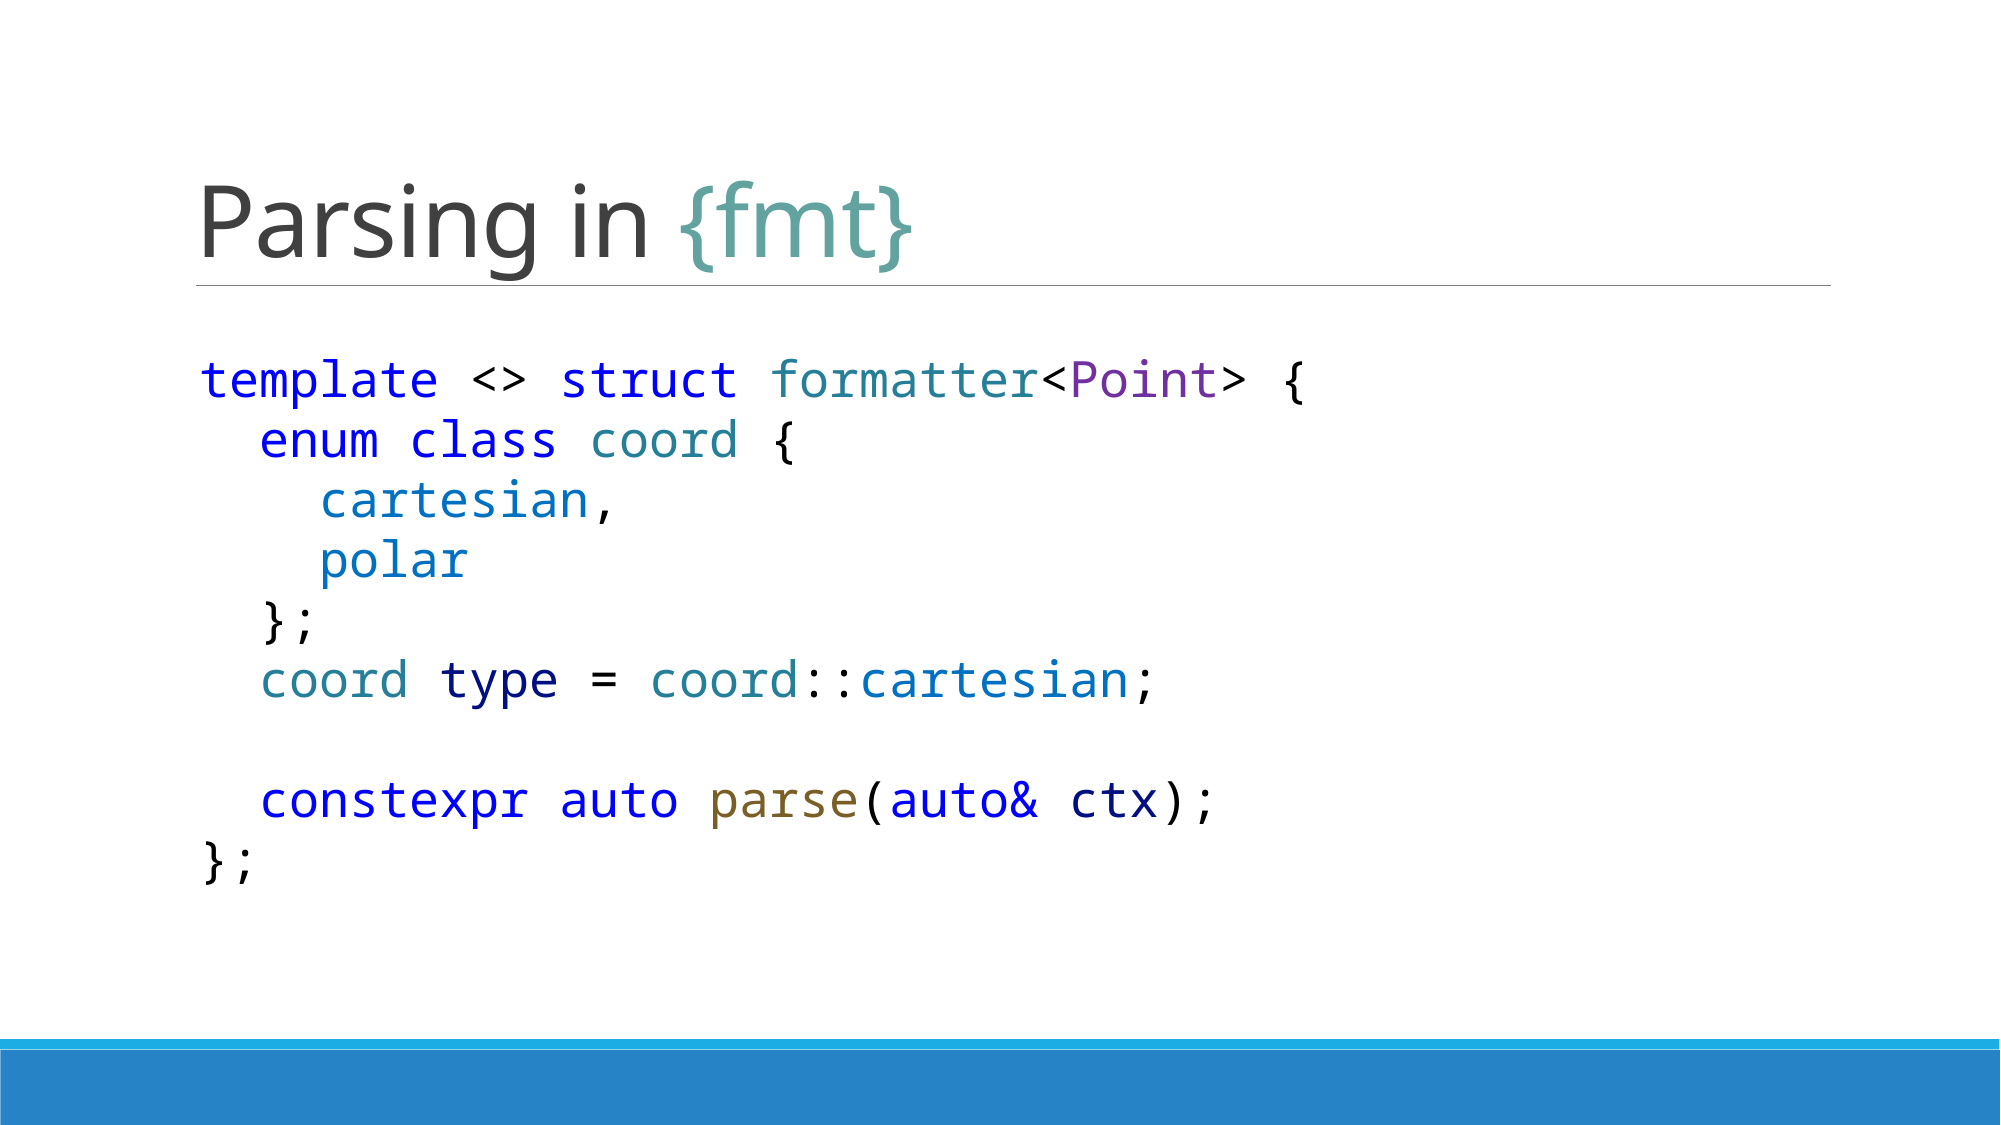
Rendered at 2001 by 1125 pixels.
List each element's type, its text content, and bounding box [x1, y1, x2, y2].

text_box template <> struct formatter<Point> { enum class coord { cartesian, polar }; coord type = coord::cartesian; constexpr auto parse(auto& ctx); }; [184, 340, 1325, 956]
title Parsing in {fmt} [180, 47, 1830, 285]
